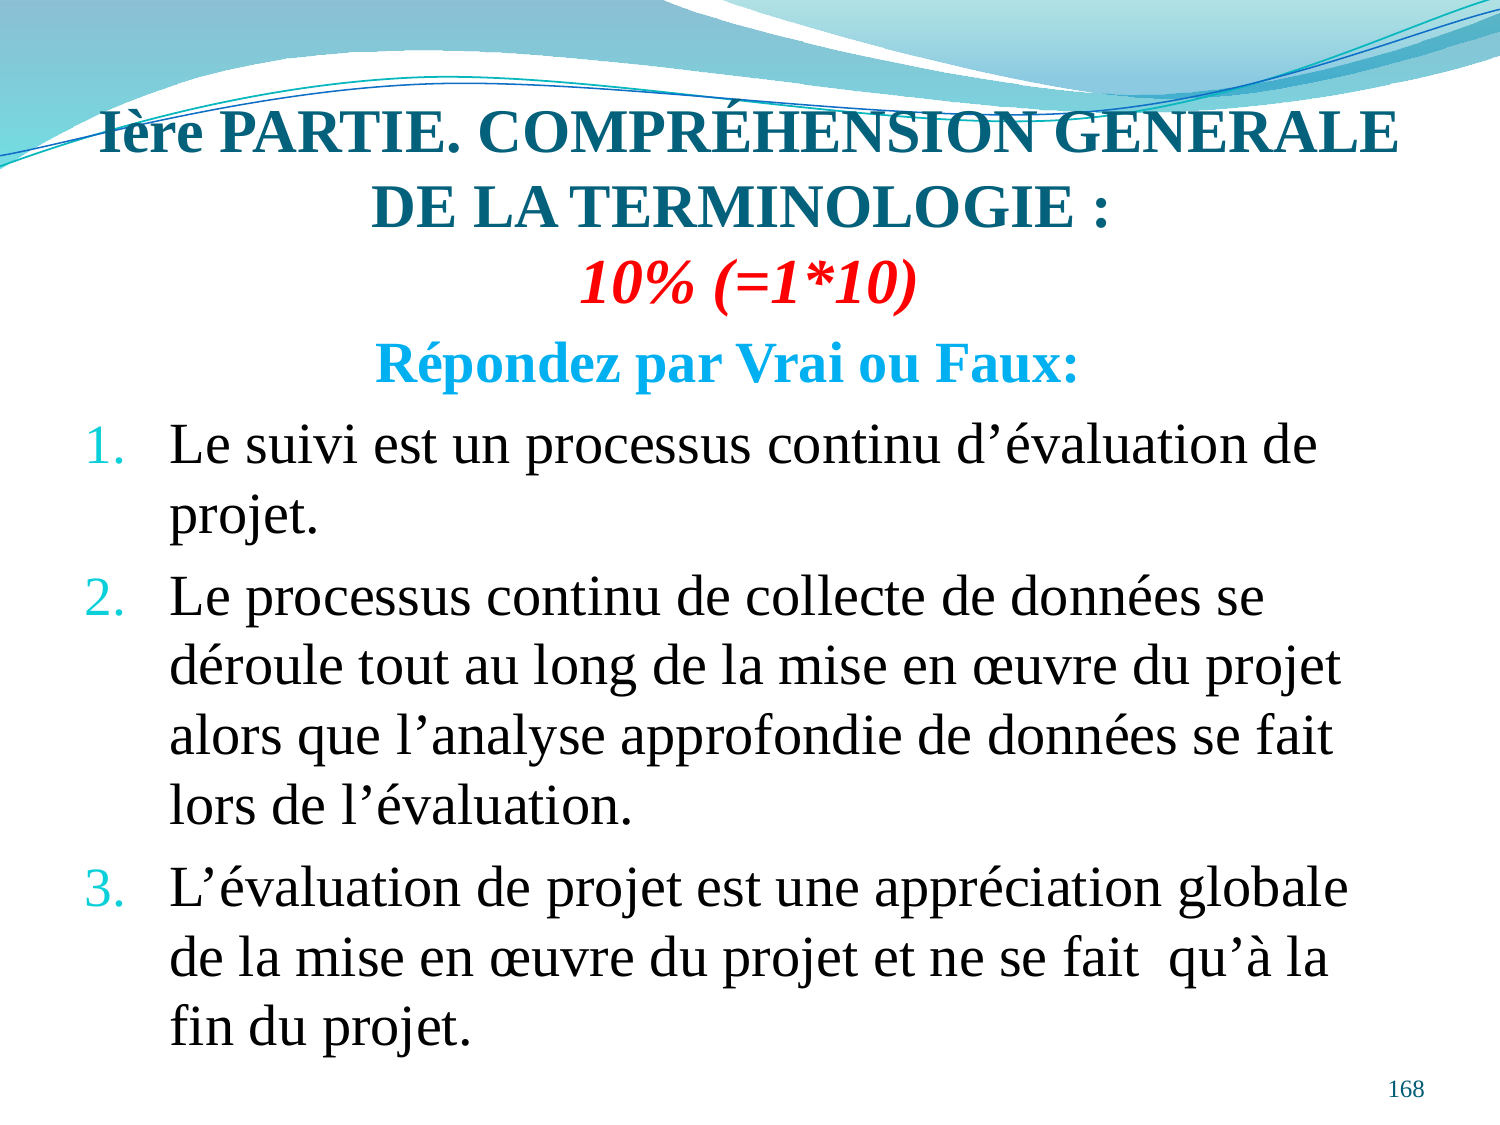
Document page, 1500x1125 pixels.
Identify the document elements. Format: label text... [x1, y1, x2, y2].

title Ière PARTIE. COMPRÉHENSION GENERALE DE LA TERMINOLOGIE : 10% (=1*10) [75, 82, 1425, 317]
list Répondez par Vrai ou Faux: Le suivi est un processus continu d’évaluation de projet. Le processus continu de collecte de données se déroule tout au long de la mise en œuvre du projet alors que l’analyse approfondie de données se fait lors de l’évaluation. L’évaluation de projet est une appréciation globale de la mise en œuvre du projet et ne se fait qu’à la fin du projet. [70, 316, 1421, 1073]
slide_number 168 [1299, 1042, 1425, 1103]
